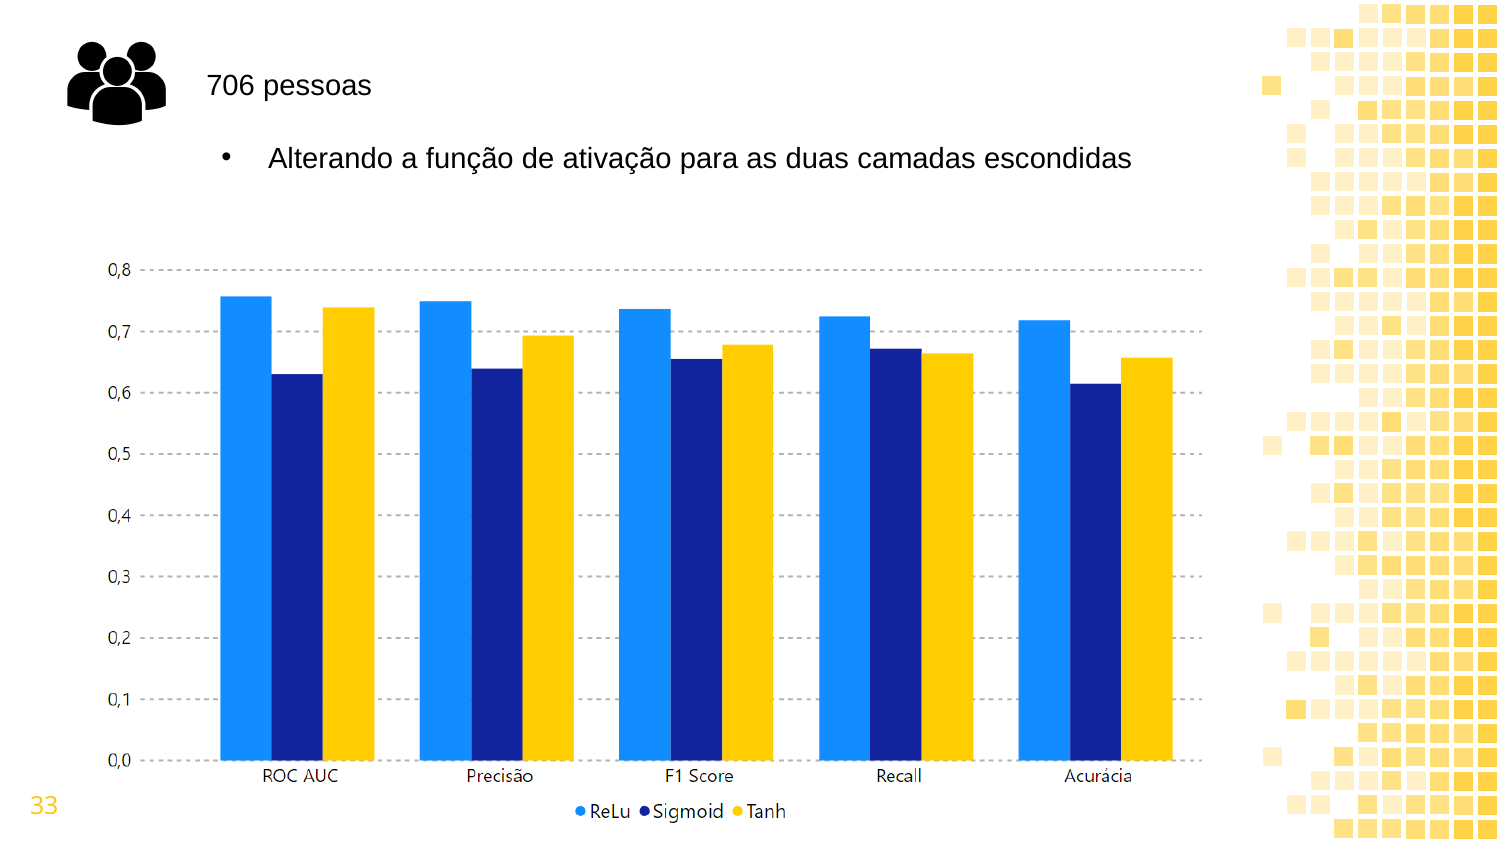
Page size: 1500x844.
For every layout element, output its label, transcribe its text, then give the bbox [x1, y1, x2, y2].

text_box Alterando a função de ativação para as duas camadas escondidas [206, 131, 1179, 182]
text_box 706 pessoas [191, 58, 388, 109]
picture [104, 255, 1202, 827]
slide_number 33 [15, 774, 105, 839]
picture [55, 37, 178, 131]
